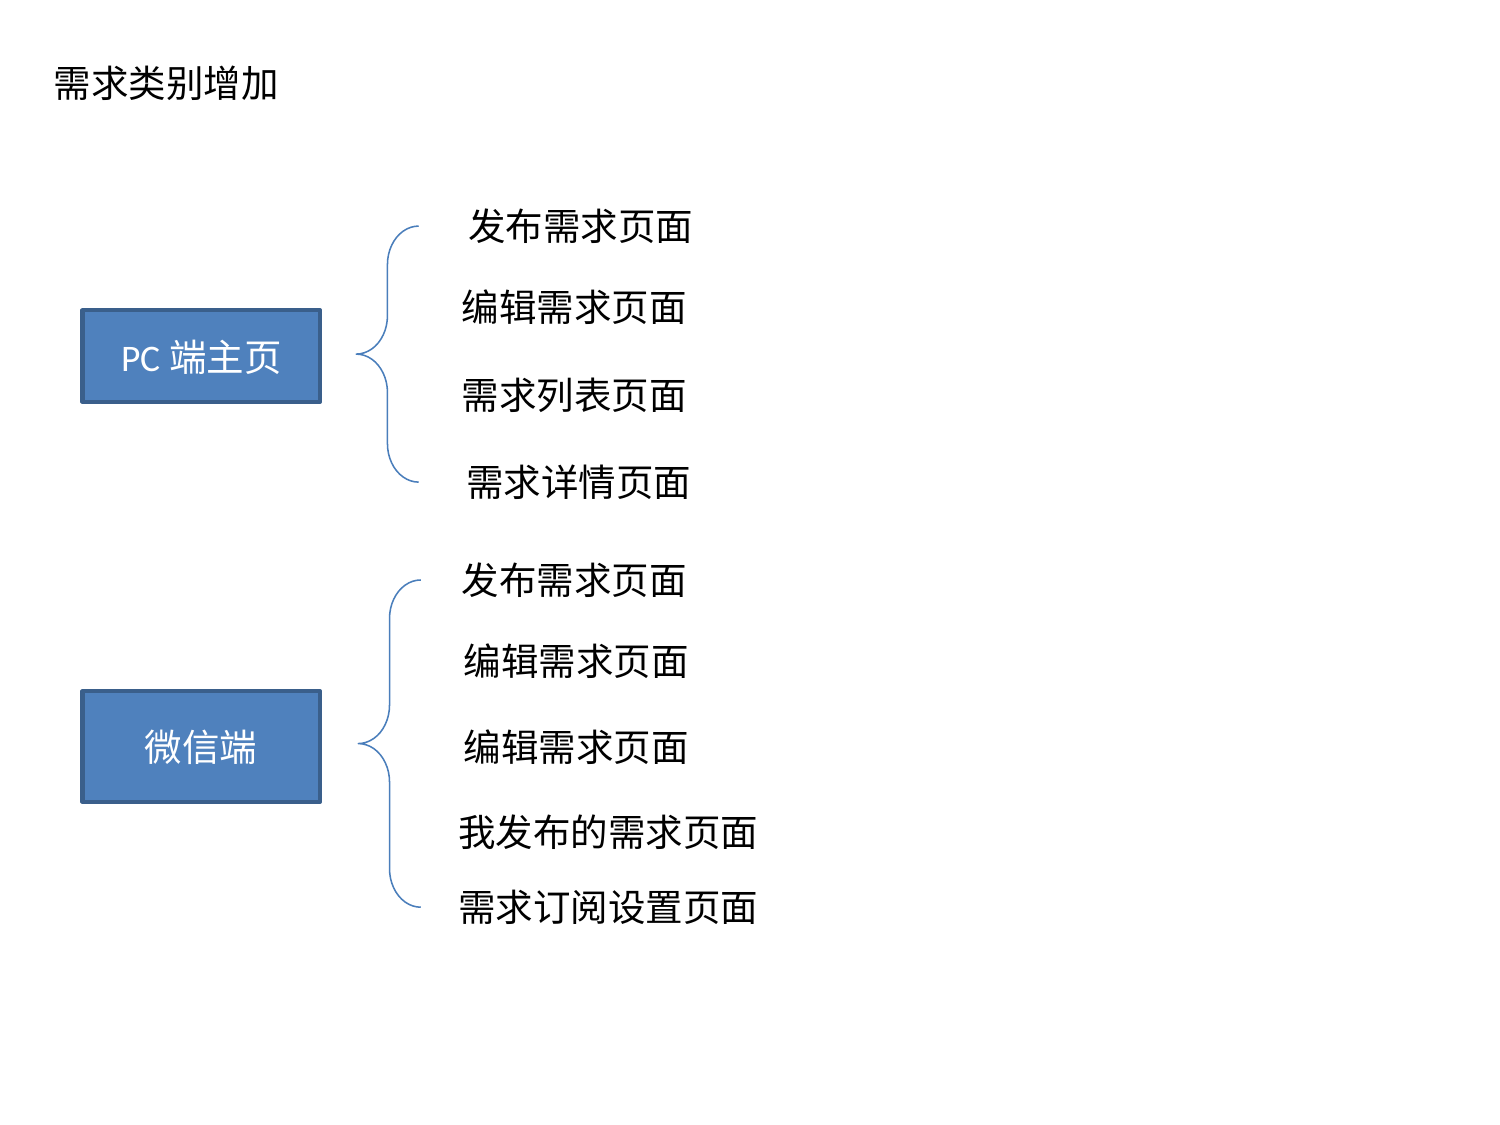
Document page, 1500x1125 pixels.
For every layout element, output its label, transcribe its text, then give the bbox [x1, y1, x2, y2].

text_box 编辑需求页面 [447, 277, 702, 337]
text_box [357, 579, 421, 908]
text_box 需求详情页面 [451, 451, 707, 512]
text_box 编辑需求页面 [449, 630, 704, 691]
text_box 发布需求页面 [453, 195, 709, 256]
text_box 我发布的需求页面 [443, 801, 774, 862]
text_box 需求订阅设置页面 [443, 876, 774, 937]
text_box [355, 225, 419, 483]
text_box 需求列表页面 [447, 364, 702, 425]
text_box 编辑需求页面 [449, 716, 704, 776]
text_box 微信端 [80, 689, 322, 804]
text_box PC端主页 [80, 308, 322, 404]
text_box 需求类别增加 [38, 52, 294, 113]
text_box 发布需求页面 [447, 549, 702, 610]
